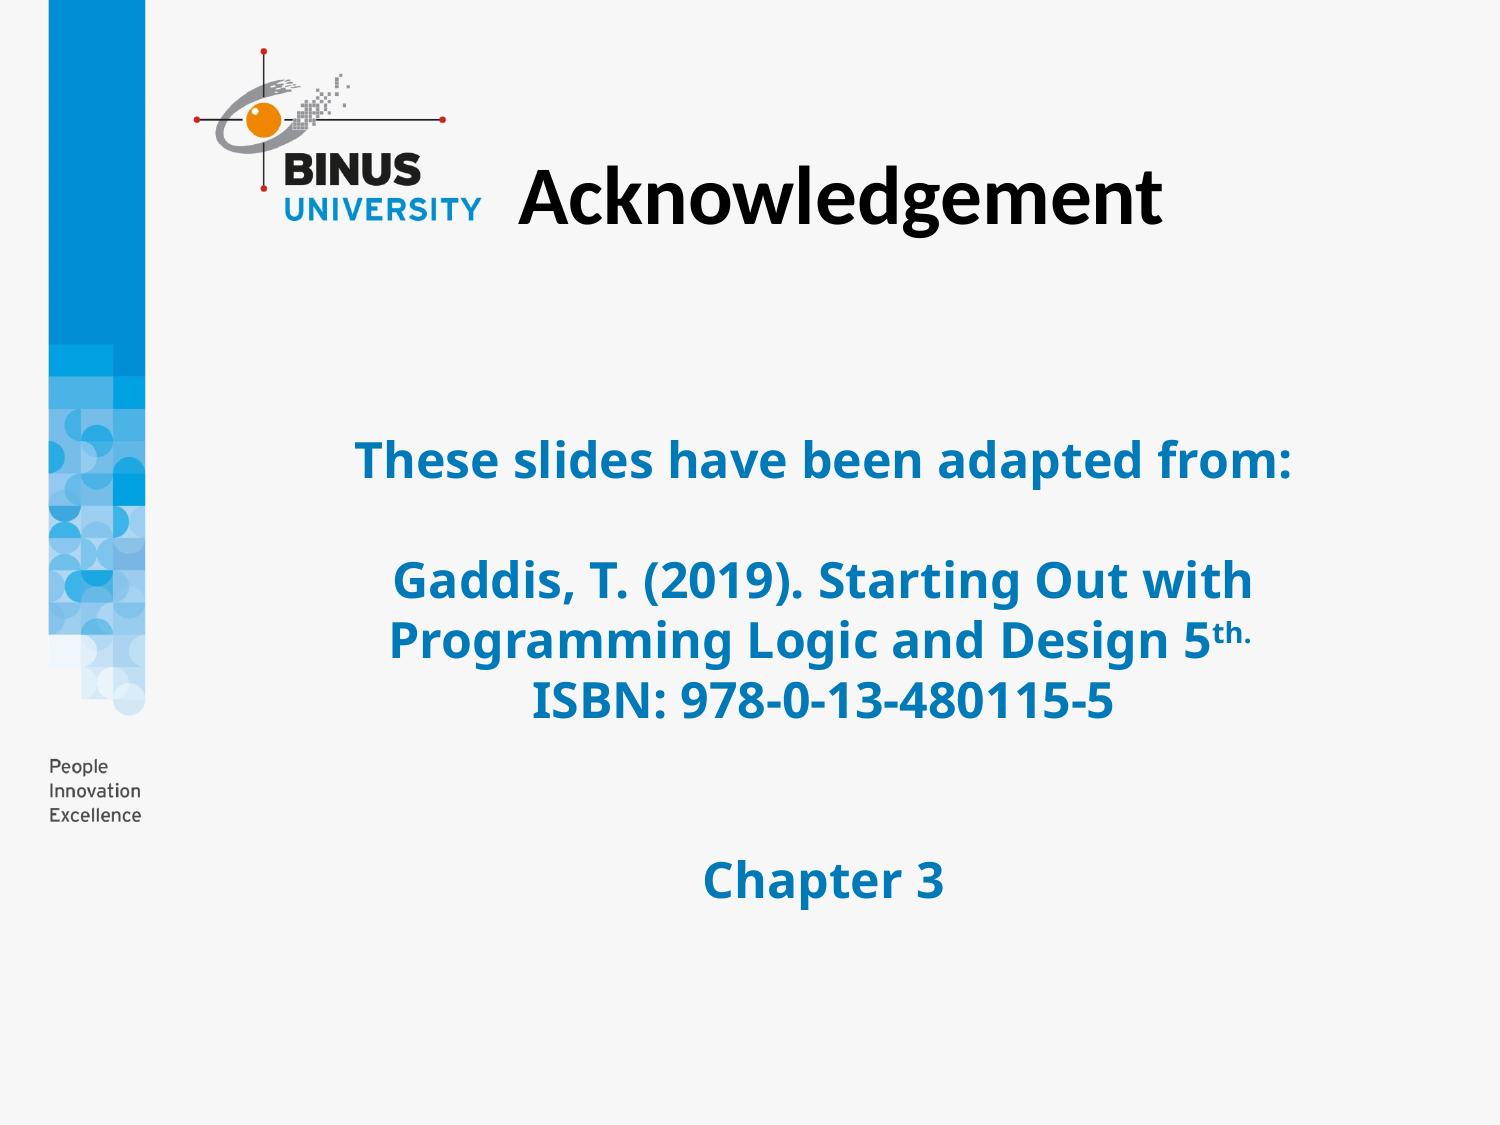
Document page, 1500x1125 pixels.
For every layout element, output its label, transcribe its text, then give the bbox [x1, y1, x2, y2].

title These slides have been adapted from: Gaddis, T. (2019). Starting Out with Programming Logic and Design 5th. ISBN: 978-0-13-480115-5 Chapter 3 [212, 299, 1436, 1037]
text_box Acknowledgement [503, 133, 1181, 249]
picture [0, 0, 1500, 845]
